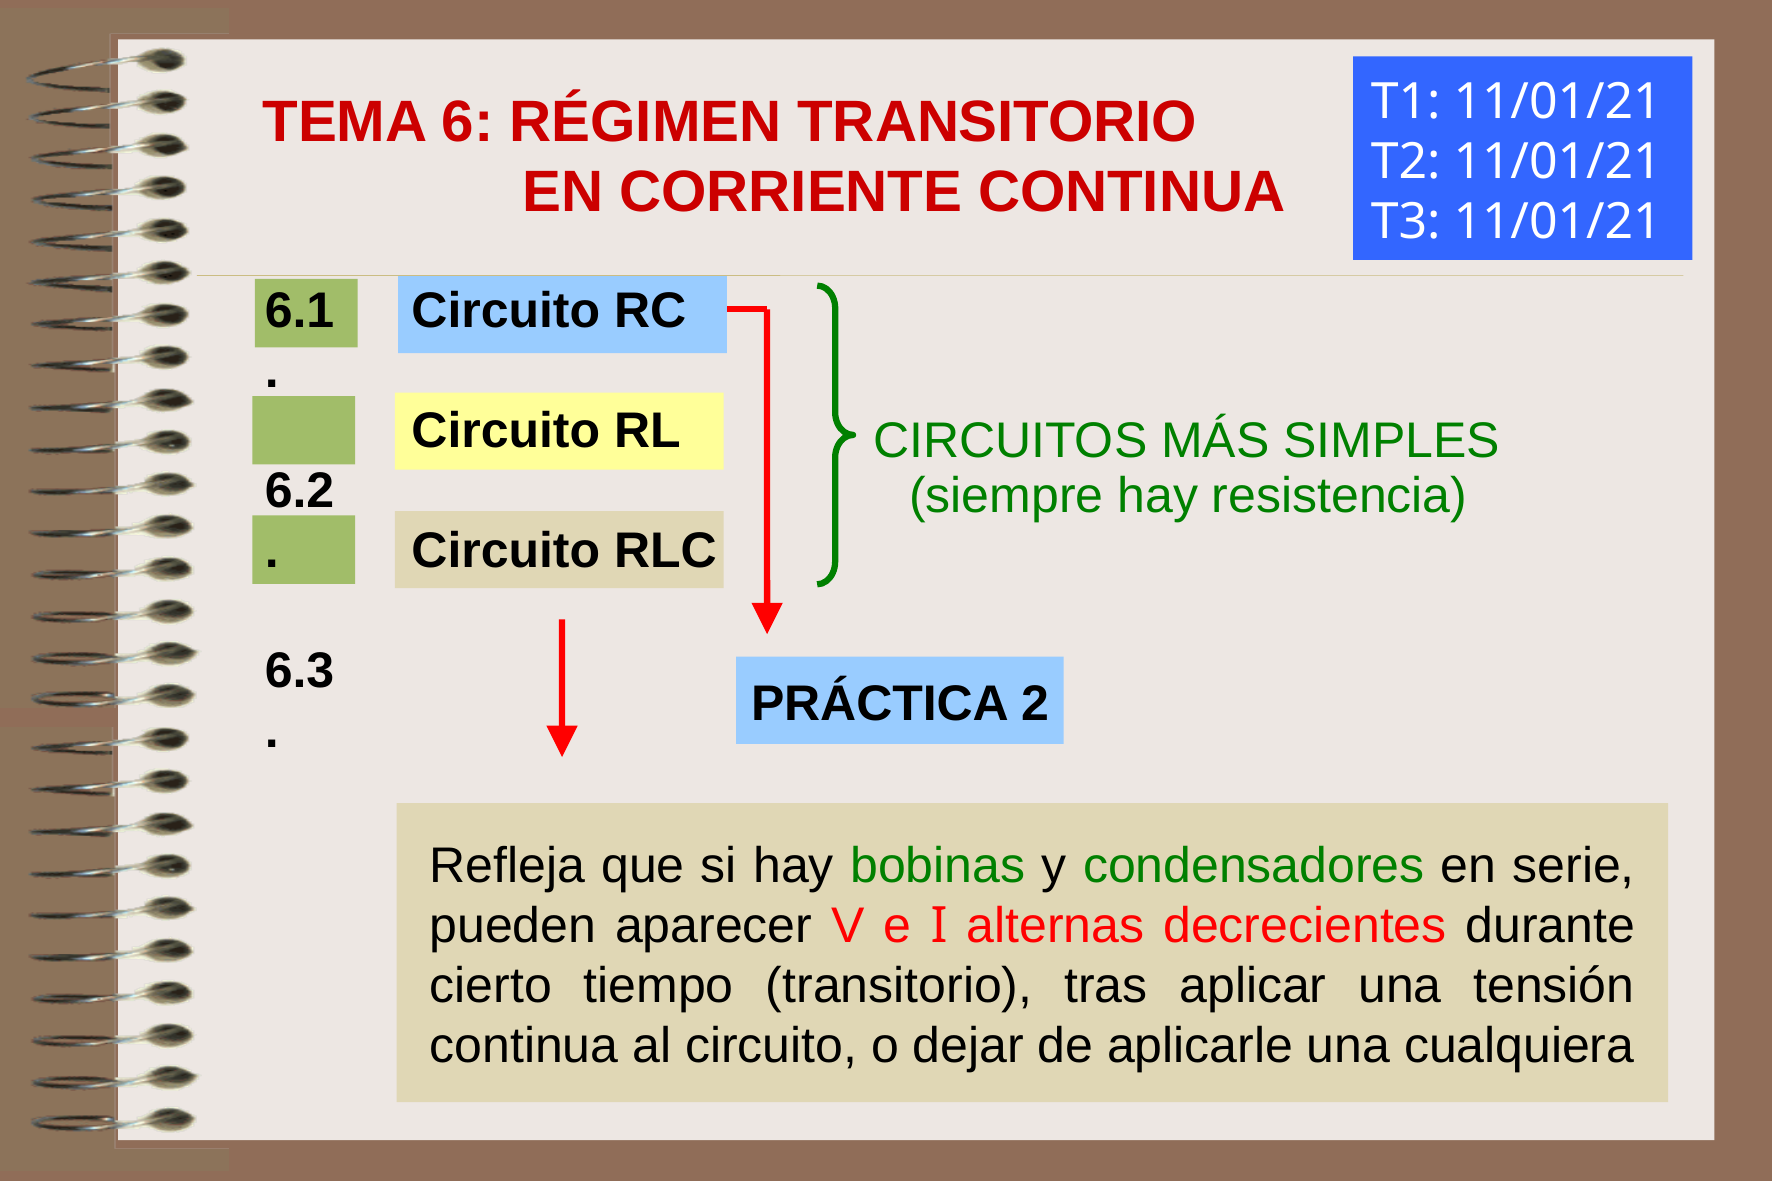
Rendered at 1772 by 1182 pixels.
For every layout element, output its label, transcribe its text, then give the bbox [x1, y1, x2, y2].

text_box TEMA 6: RÉGIMEN TRANSITORIO EN CORRIENTE CONTINUA [246, 74, 1353, 231]
text_box [817, 285, 836, 585]
text_box (siempre hay resistencia) [881, 449, 1495, 537]
text_box PRÁCTICA 2 [736, 656, 1064, 744]
text_box T1: 11/01/21 T2: 11/01/21 T3: 11/01/21 [1353, 56, 1693, 260]
text_box CIRCUITOS MÁS SIMPLES [826, 393, 1548, 481]
text_box [551, 619, 573, 758]
text_box Refleja que si hay bobinas y condensadores en serie, pueden aparecer V e I alternas decrecientes durante cierto tiempo (transitorio), tras aplicar una tensión continua al circuito, o dejar de aplicarle una cualquiera [396, 803, 1669, 1103]
picture [0, 727, 229, 1171]
picture [0, 8, 229, 708]
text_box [709, 589, 768, 635]
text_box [248, 269, 766, 586]
